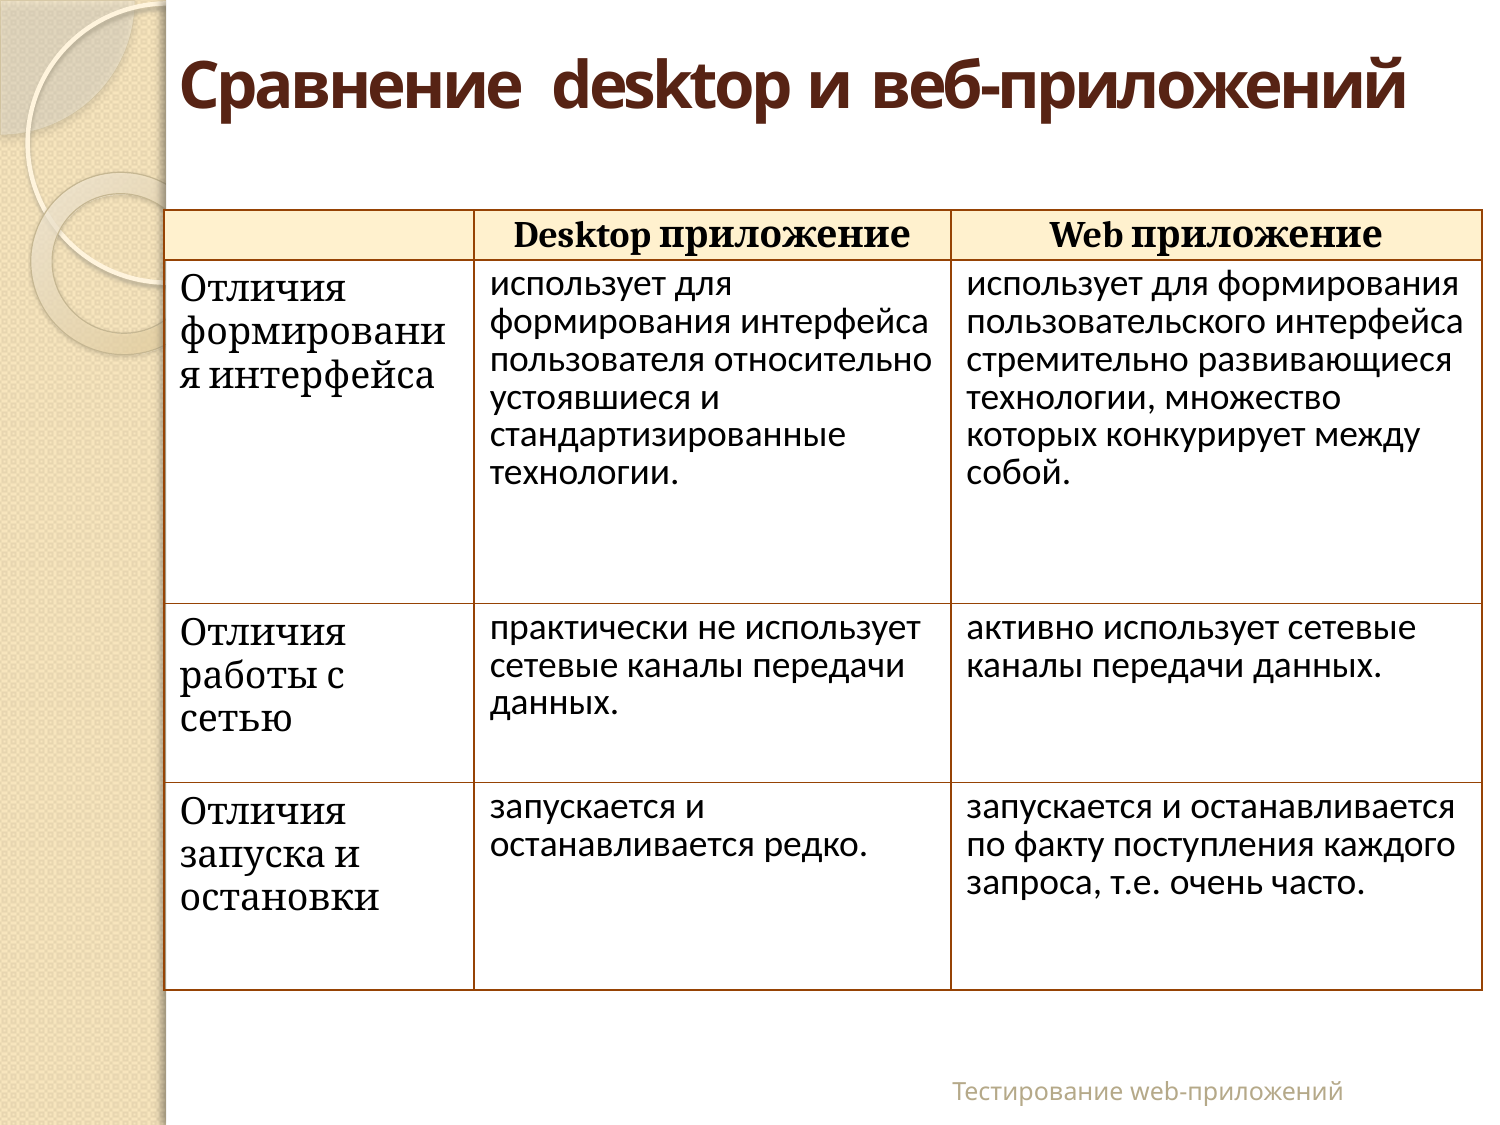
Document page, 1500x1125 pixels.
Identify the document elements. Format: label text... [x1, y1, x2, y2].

table_header Web приложение [952, 211, 1481, 259]
table_cell использует для формирования интерфейса пользователя относительно устоявшиеся и стандартизированные технологии. [475, 261, 950, 603]
table_cell Отличия работы с сетью [165, 604, 473, 782]
table_cell использует для формирования пользовательского интерфейса стремительно развивающиеся технологии, множество которых конкурирует между собой. [952, 261, 1481, 603]
table_header Desktop приложение [475, 211, 950, 259]
table_cell Отличия запуска и остановки [165, 783, 473, 989]
table_cell Отличия формирования интерфейса [165, 261, 473, 603]
title Сравнение desktop и веб-приложений [164, 0, 1500, 164]
table_header [165, 211, 473, 259]
table_cell запускается и останавливается редко. [475, 783, 950, 989]
footer Тестирование web-приложений [937, 1034, 1413, 1113]
table_cell запускается и останавливается по факту поступления каждого запроса, т.е. очень часто. [952, 783, 1481, 989]
table_cell активно использует сетевые каналы передачи данных. [952, 604, 1481, 782]
table_cell практически не использует сетевые каналы передачи данных. [475, 604, 950, 782]
